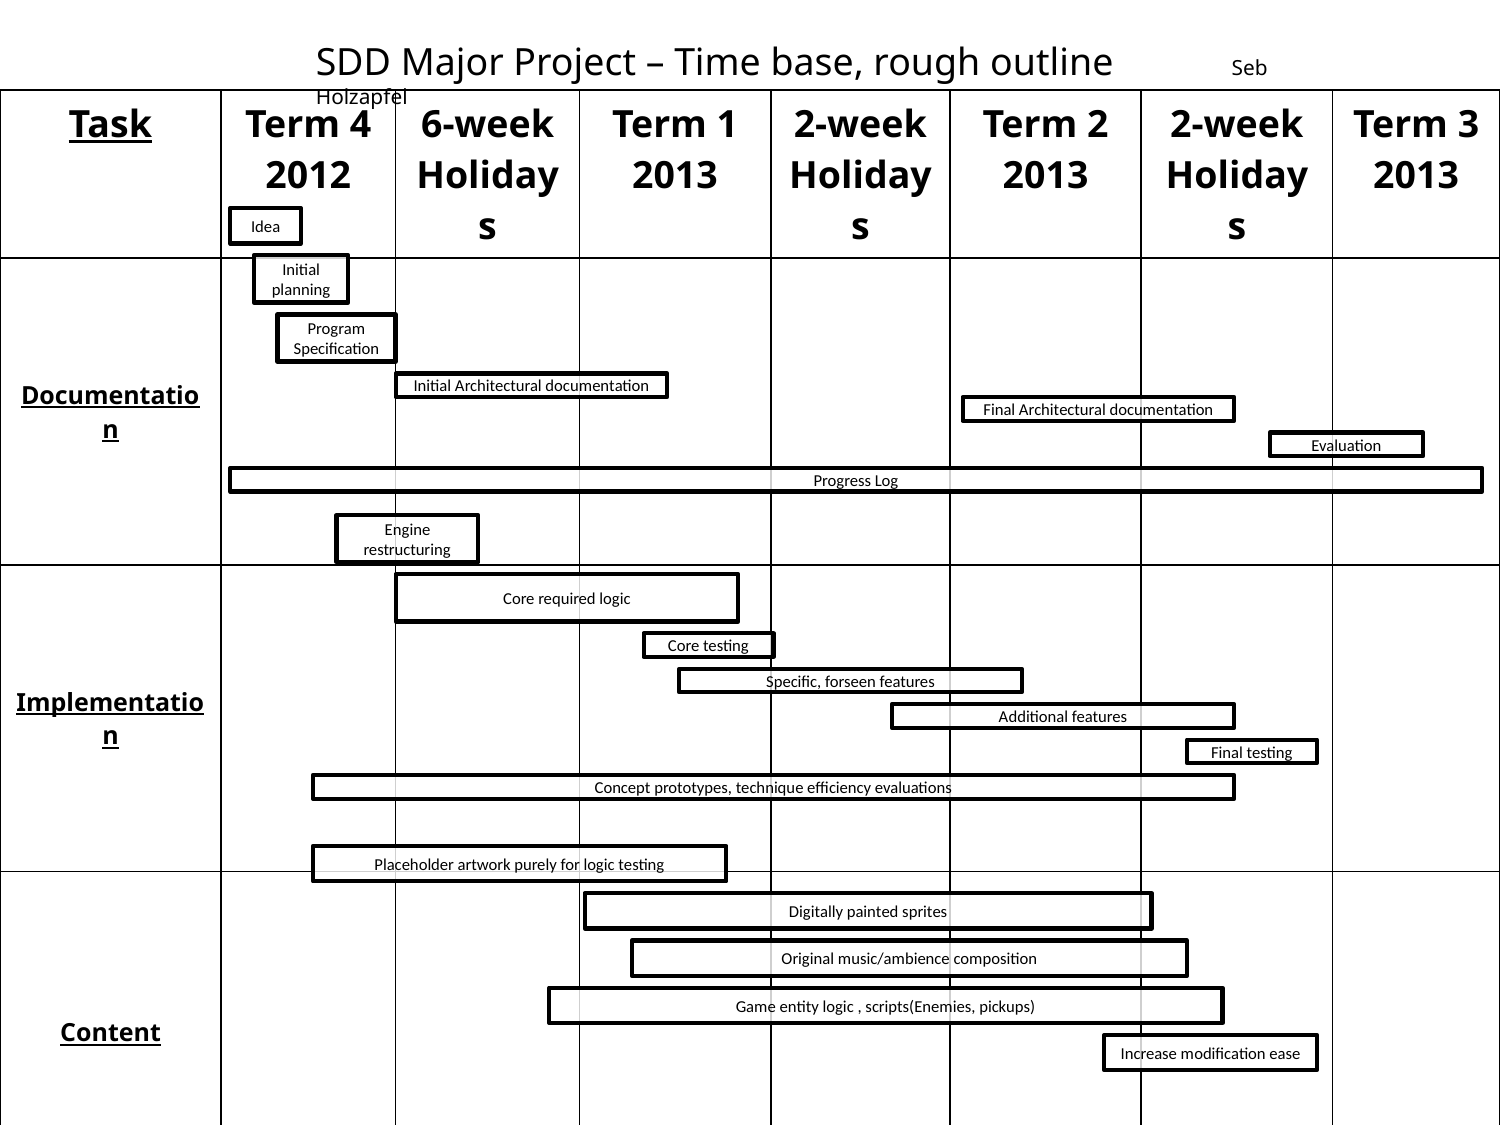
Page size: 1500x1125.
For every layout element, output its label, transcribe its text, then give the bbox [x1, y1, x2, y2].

text_box Core required logic [394, 572, 740, 624]
table_cell [772, 872, 949, 891]
table_header 6-week Holidays [396, 116, 579, 257]
table_cell [1333, 872, 1499, 1125]
table_header Task [1, 91, 220, 257]
text_box Original music/ambience composition [630, 938, 1189, 978]
table_cell [772, 931, 949, 938]
table_cell [580, 259, 770, 466]
table_cell [772, 259, 949, 466]
table_cell [951, 730, 1140, 773]
table_cell [951, 931, 1140, 938]
text_box Placeholder artwork purely for logic testing [311, 844, 728, 883]
table_header Term 4 2012 [222, 91, 395, 257]
text_box Core testing [642, 631, 776, 659]
table_cell [580, 872, 770, 986]
table_cell [951, 566, 1140, 702]
text_box Final Architectural documentation [961, 395, 1236, 423]
text_box Engine restructuring [334, 513, 480, 564]
table_cell [396, 259, 579, 371]
table_cell [772, 801, 949, 871]
table_cell [951, 259, 1140, 466]
table_cell [772, 1025, 949, 1125]
table_cell [222, 566, 395, 871]
table_cell Implementation [1, 566, 220, 871]
table_cell [396, 801, 579, 844]
table_cell [580, 494, 770, 564]
table_cell [772, 694, 949, 773]
text_box Initial planning [252, 253, 350, 305]
table_cell [951, 494, 1140, 564]
table_cell [772, 978, 949, 986]
table_cell [396, 883, 579, 1125]
text_box Game entity logic , scripts(Enemies, pickups) [547, 986, 1225, 1025]
table_cell [951, 801, 1140, 871]
table_cell [580, 1025, 770, 1125]
table_header Term 2 2013 [951, 116, 1140, 257]
text_box Program Specification [275, 312, 398, 364]
table_cell [222, 259, 395, 564]
text_box Initial Architectural documentation [394, 371, 669, 399]
table_cell [396, 399, 579, 466]
table_cell [951, 1025, 1140, 1125]
text_box Evaluation [1268, 430, 1425, 458]
table_header Term 1 2013 [580, 116, 770, 257]
table_cell [772, 494, 949, 564]
table_cell [1142, 494, 1332, 564]
table_cell [396, 494, 579, 564]
table_cell [222, 872, 395, 1125]
table_cell [1142, 259, 1332, 466]
text_box Specific, forseen features [677, 667, 1024, 694]
table_cell [1142, 566, 1332, 871]
table_cell [1333, 566, 1499, 871]
table_cell [772, 566, 949, 667]
table_cell [396, 624, 579, 773]
text_box Progress Log [228, 466, 1484, 494]
text_box Increase modification ease [1102, 1033, 1319, 1072]
text_box SDD Major Project – Time base, rough outline Seb Holzapfel [301, 30, 1317, 116]
table_header 2-week Holidays [1142, 91, 1332, 257]
table_cell [580, 801, 770, 871]
table_cell [580, 566, 770, 773]
table_cell [951, 872, 1140, 891]
table_cell Content [1, 872, 220, 1125]
table_cell [951, 978, 1140, 986]
table_cell [1142, 872, 1332, 1125]
table_header 2-week Holidays [772, 116, 949, 257]
text_box Final testing [1185, 738, 1319, 765]
table_cell [396, 566, 579, 572]
table_cell [1333, 259, 1499, 564]
text_box Additional features [890, 702, 1236, 730]
table_header Term 3 2013 [1333, 91, 1499, 257]
text_box Idea [228, 206, 303, 246]
text_box Concept prototypes, technique efficiency evaluations [311, 773, 1236, 801]
table_cell Documentation [1, 259, 220, 564]
text_box Digitally painted sprites [583, 891, 1154, 931]
